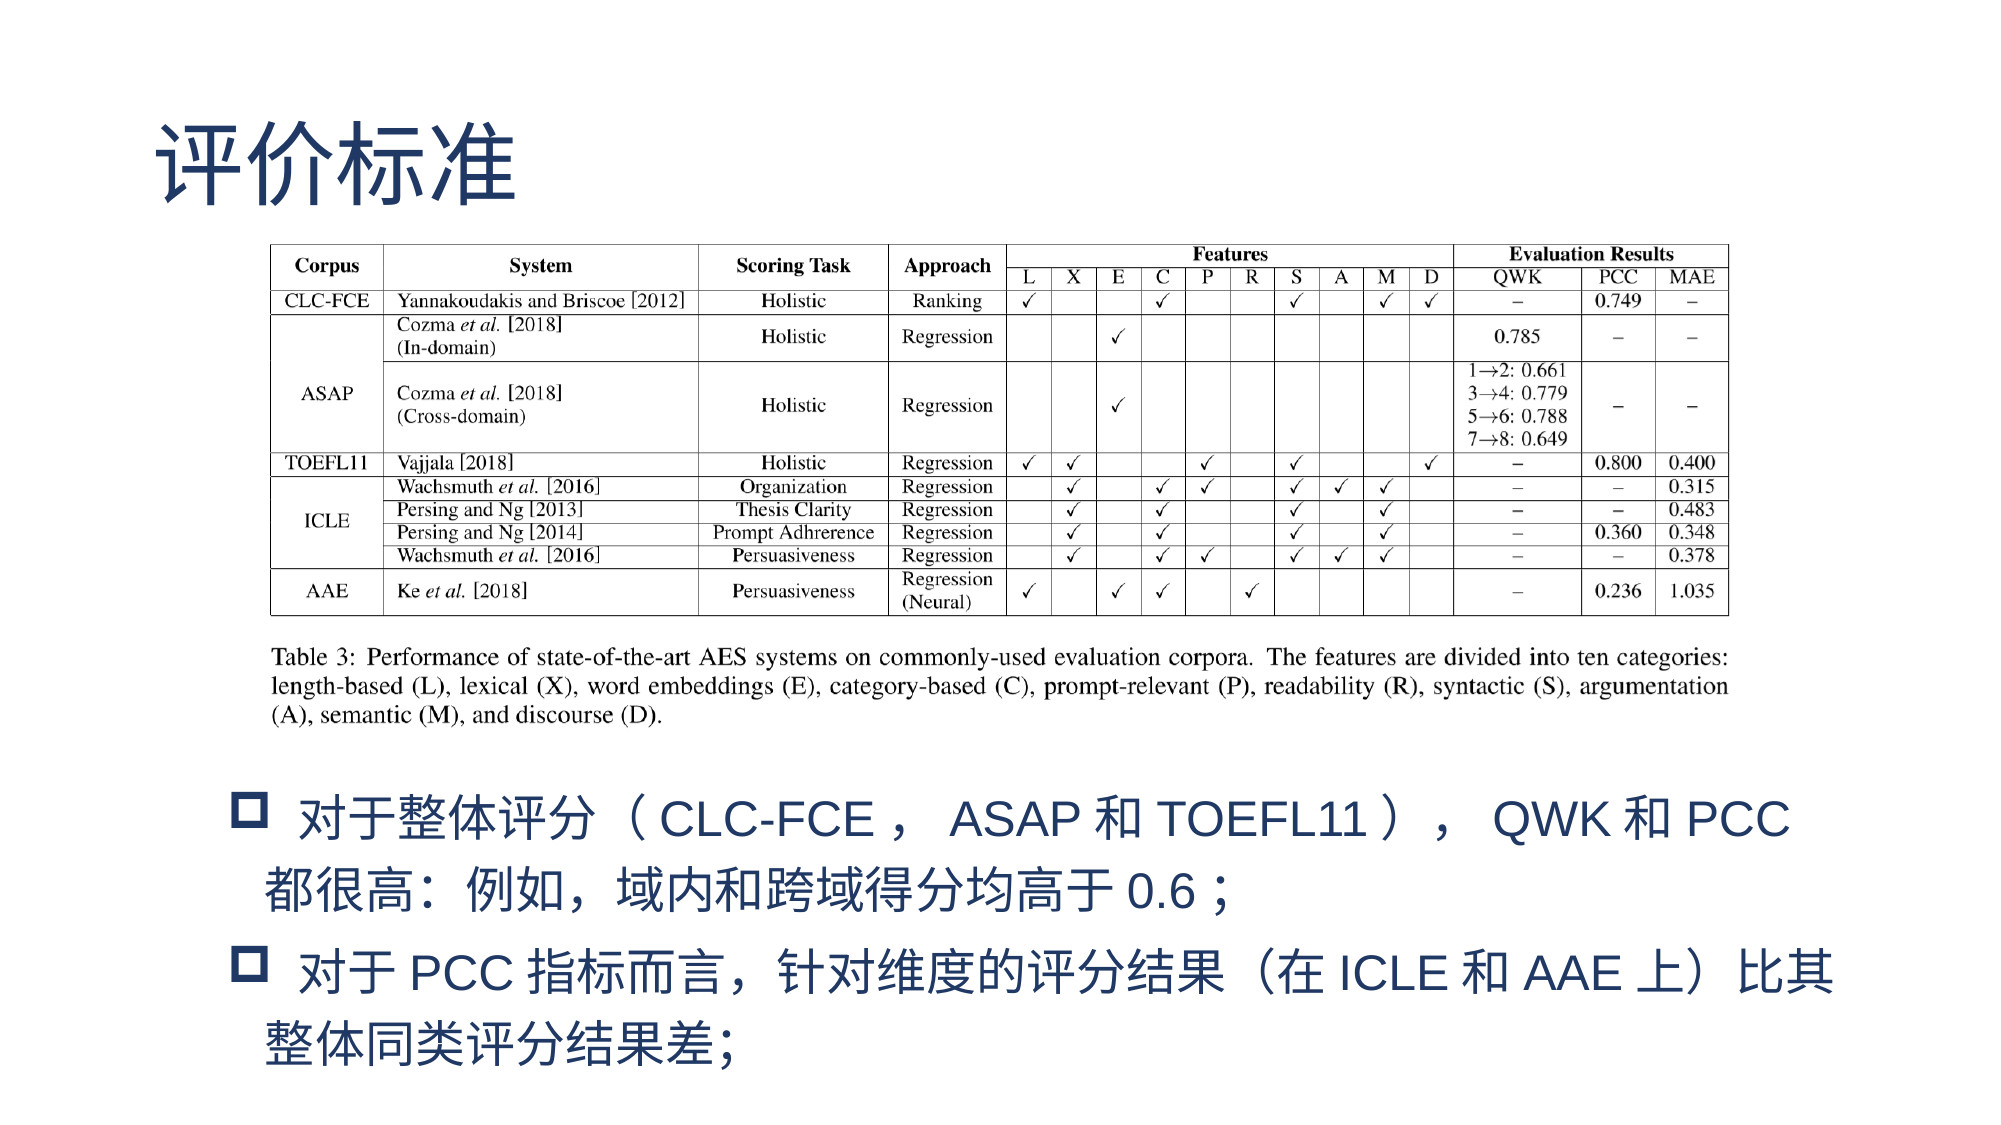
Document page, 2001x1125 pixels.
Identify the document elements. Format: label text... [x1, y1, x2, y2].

list 对于整体评分（CLC-FCE，ASAP和TOEFL11），QWK和PCC都很高：例如，域内和跨域得分均高于0.6； 对于PCC指标而言，针对维度的评分结果（在I​​CLE和AAE上）比其整体同类评分结果差； [137, 766, 1863, 1123]
picture [247, 230, 1752, 739]
title 评价标准 [137, 59, 1863, 278]
